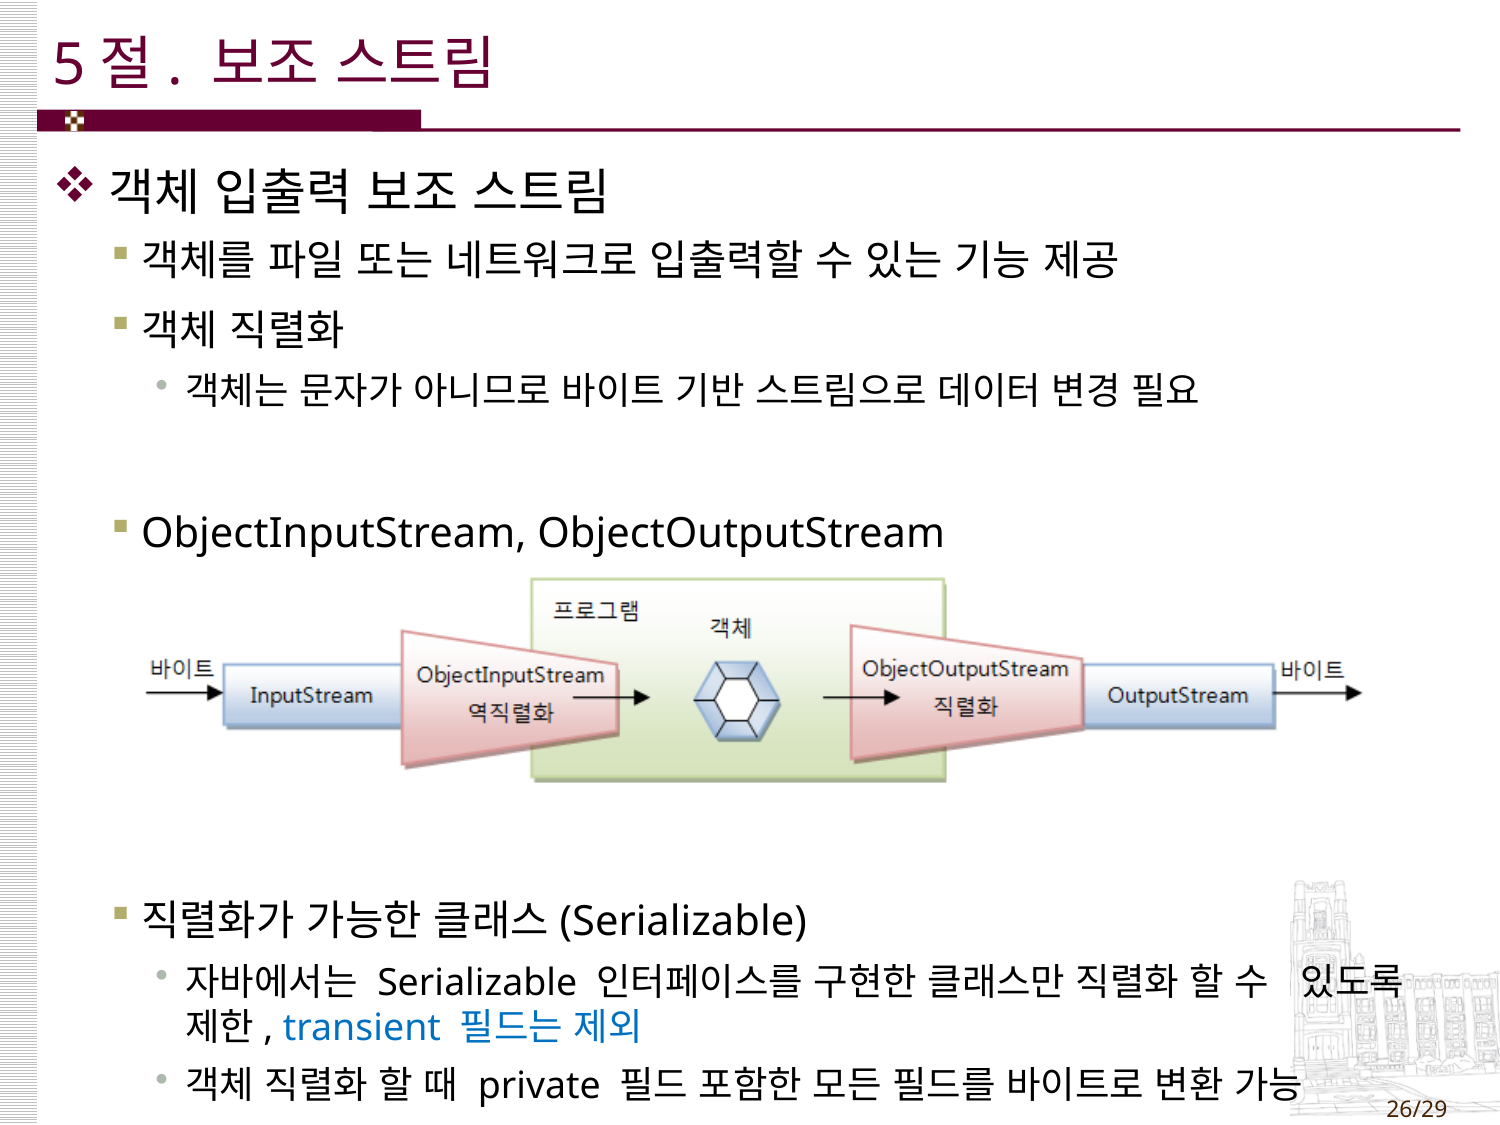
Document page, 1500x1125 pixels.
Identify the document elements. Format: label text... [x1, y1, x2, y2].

title 5절. 보조 스트림 [37, 13, 1278, 109]
picture [1290, 874, 1500, 1125]
list 객체 입출력 보조 스트림 객체를 파일 또는 네트워크로 입출력할 수 있는 기능 제공 객체 직렬화 객체는 문자가 아니므로 바이트 기반 스트림으로 데이터 변경 필요 ObjectInputStream, ObjectOutputStream 직렬화가 가능한 클래스(Serializable) 자바에서는 Serializable 인터페이스를 구현한 클래스만 직렬화 할 수 있도록 제한, transient 필드는 제외 객체 직렬화 할 때 private 필드 포함한 모든 필드를 바이트로 변환 가능 [37, 152, 1463, 1091]
picture [137, 562, 1369, 798]
picture [65, 111, 84, 131]
